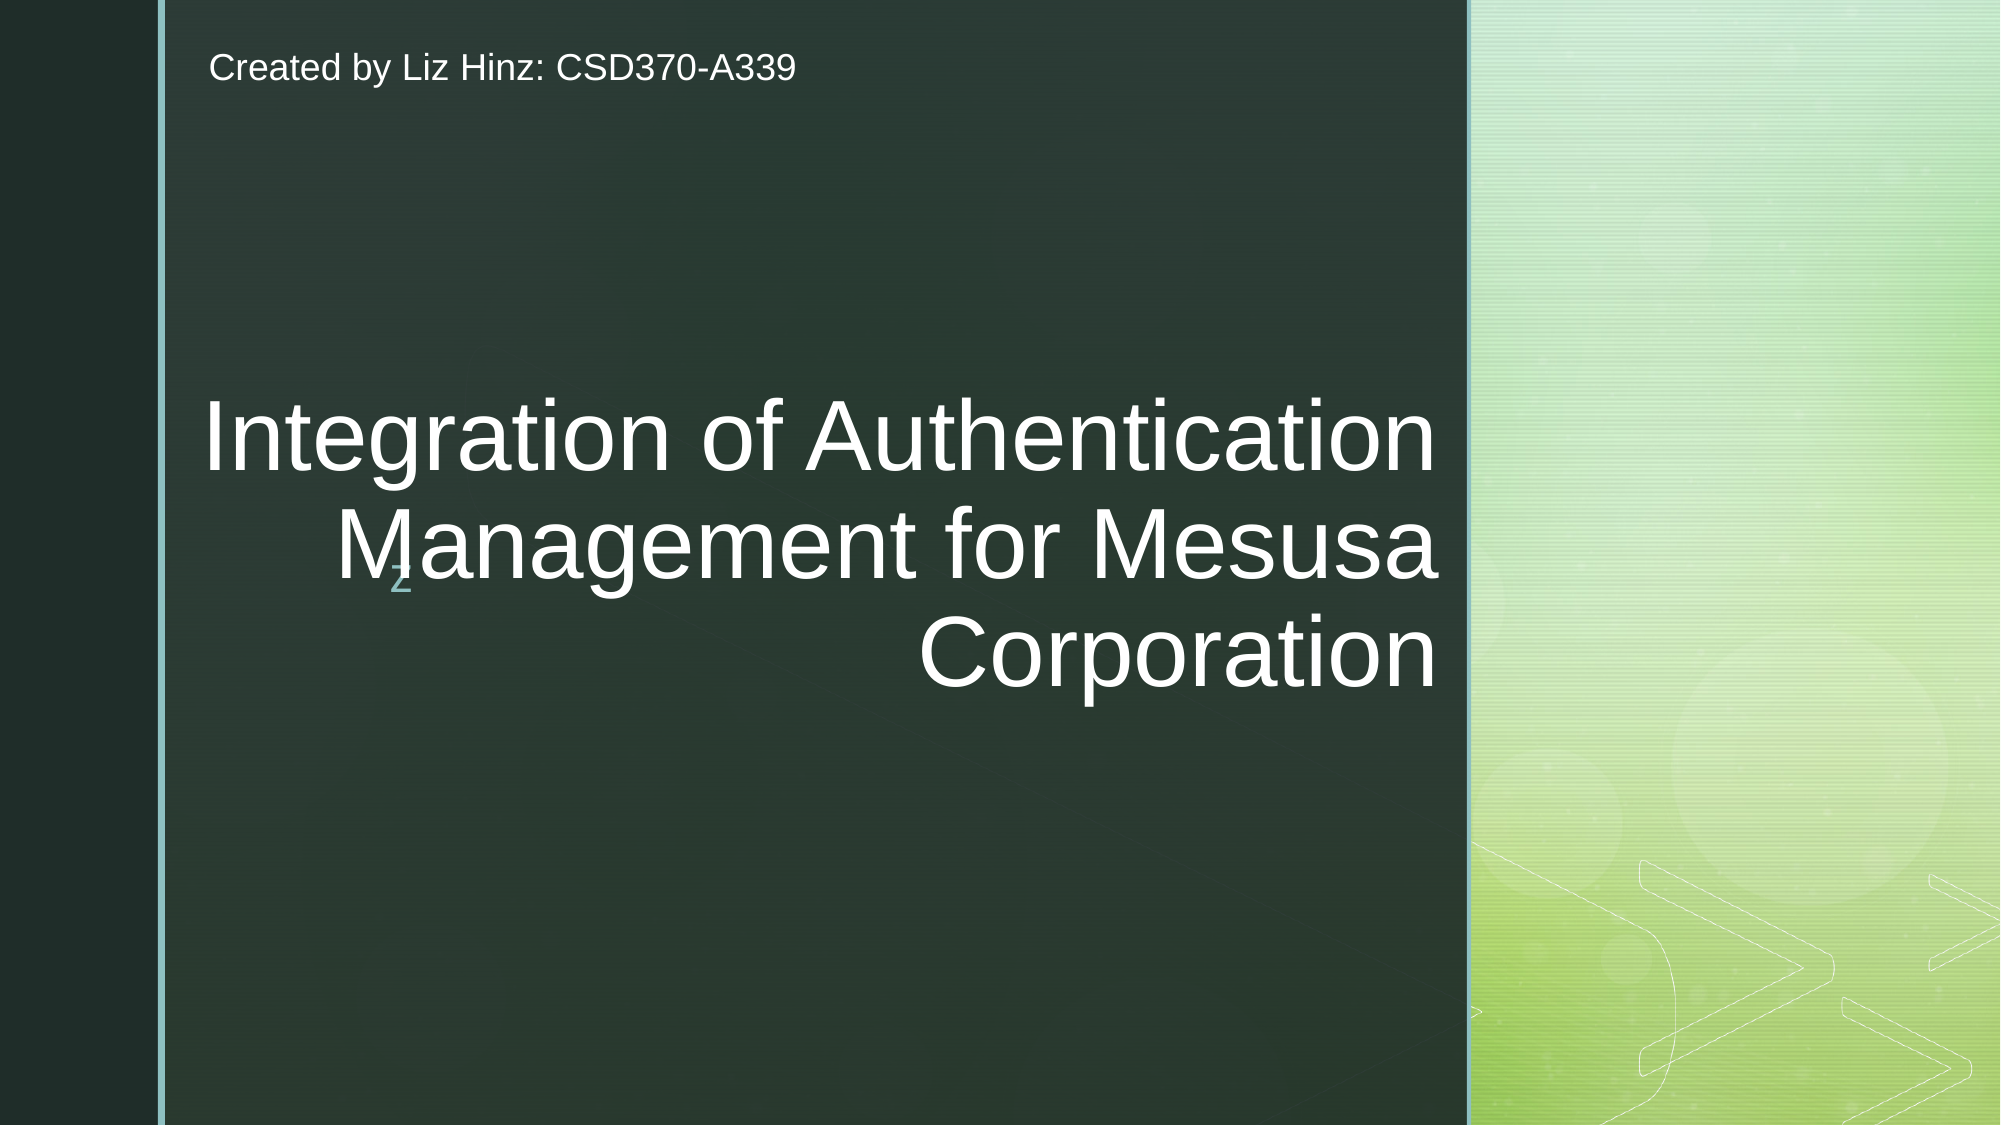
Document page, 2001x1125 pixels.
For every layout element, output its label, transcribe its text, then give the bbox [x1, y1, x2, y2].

subtitle Created by Liz Hinz: CSD370-A339 [0, 0, 812, 96]
title Integration of Authentication Management for Mesusa Corporation [169, 376, 1455, 749]
picture [1472, 0, 2001, 1125]
